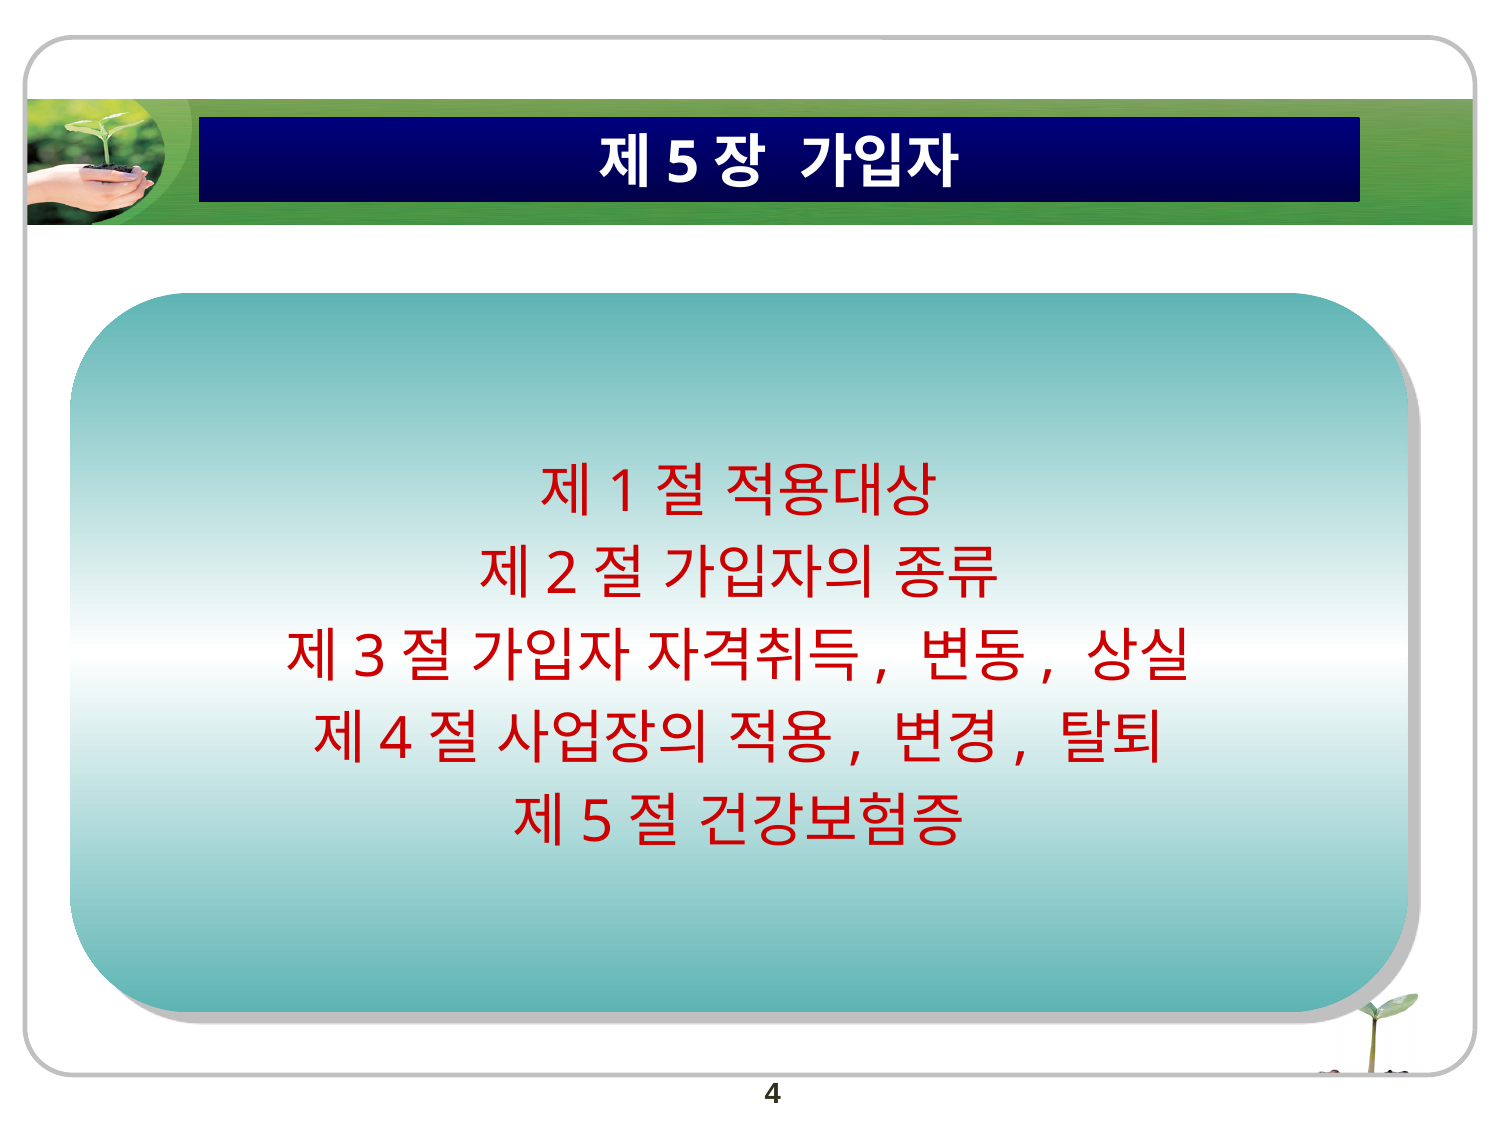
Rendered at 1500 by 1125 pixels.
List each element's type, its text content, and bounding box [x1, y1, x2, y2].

picture [1312, 987, 1425, 1072]
picture [28, 99, 1472, 225]
text_box 제1절 적용대상 제2절 가입자의 종류 제3절 가입자 자격취득, 변동, 상실 제4절 사업장의 적용, 변경, 탈퇴 제5절 건강보험증 [70, 292, 1408, 1013]
slide_number 4 [597, 1066, 948, 1107]
text_box 제5장 가입자 [199, 117, 1360, 202]
